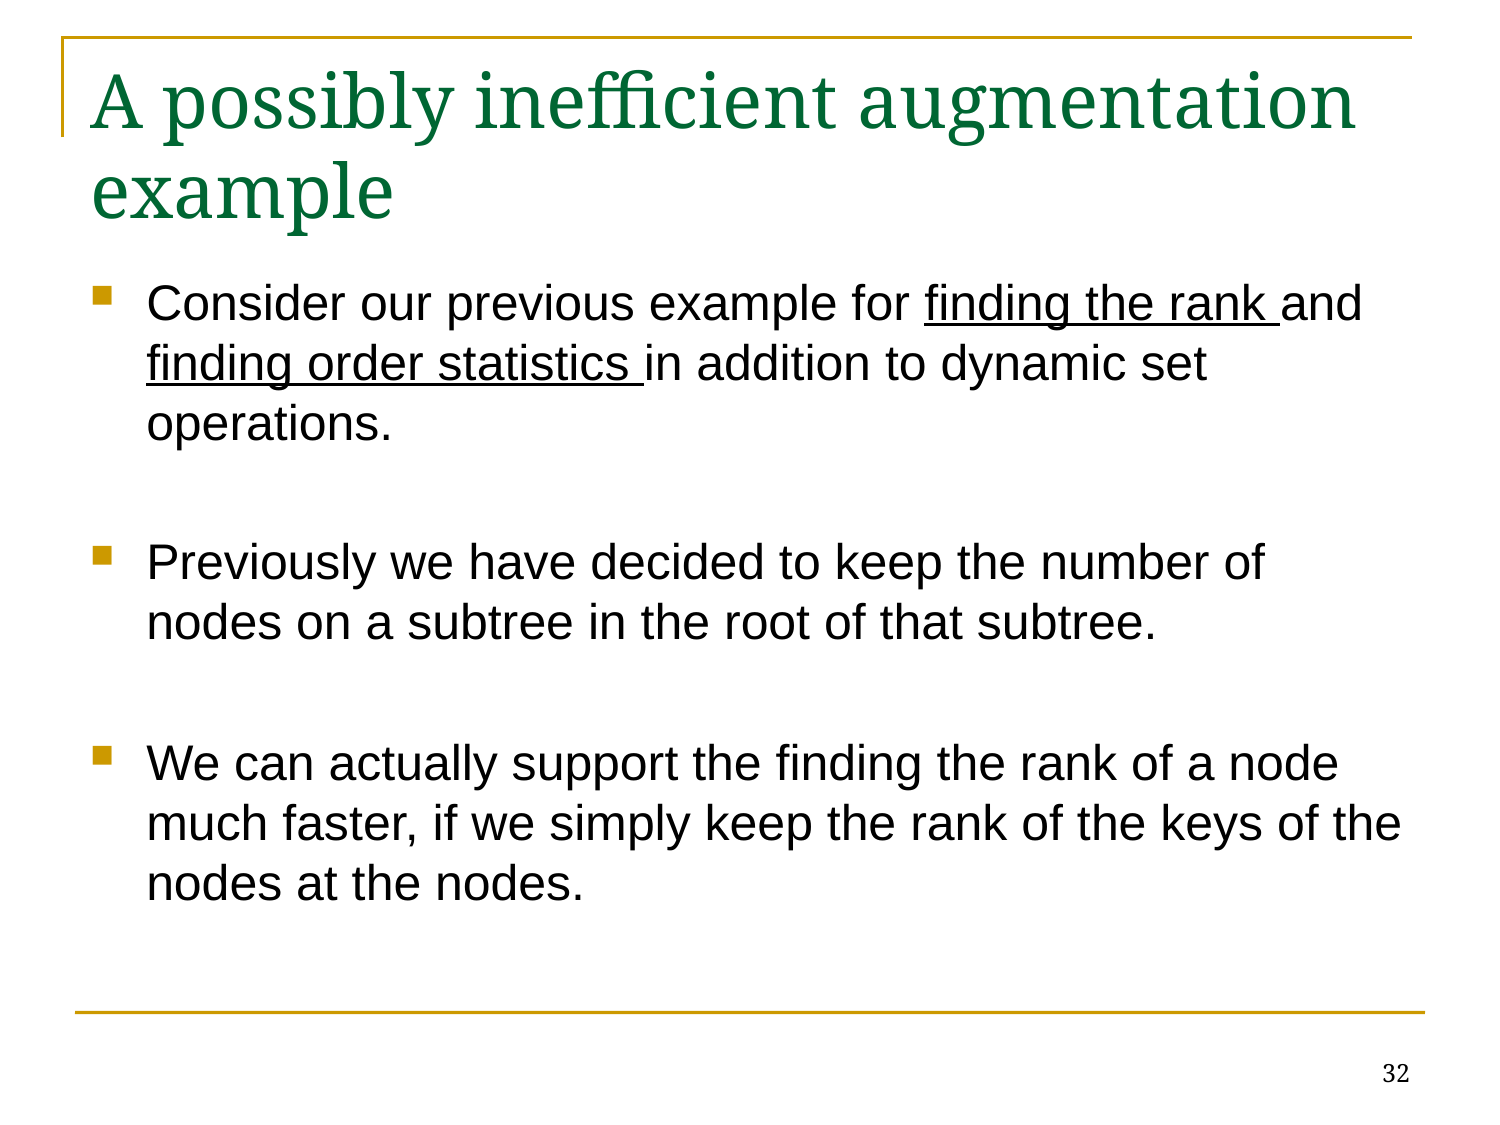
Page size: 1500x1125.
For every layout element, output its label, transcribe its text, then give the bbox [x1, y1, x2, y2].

list Consider our previous example for finding the rank and finding order statistics in addition to dynamic set operations. Previously we have decided to keep the number of nodes on a subtree in the root of that subtree. We can actually support the finding the rank of a node much faster, if we simply keep the rank of the keys of the nodes at the nodes. [75, 262, 1425, 1006]
title A possibly inefficient augmentation example [75, 45, 1425, 233]
slide_number 32 [1074, 1023, 1426, 1100]
